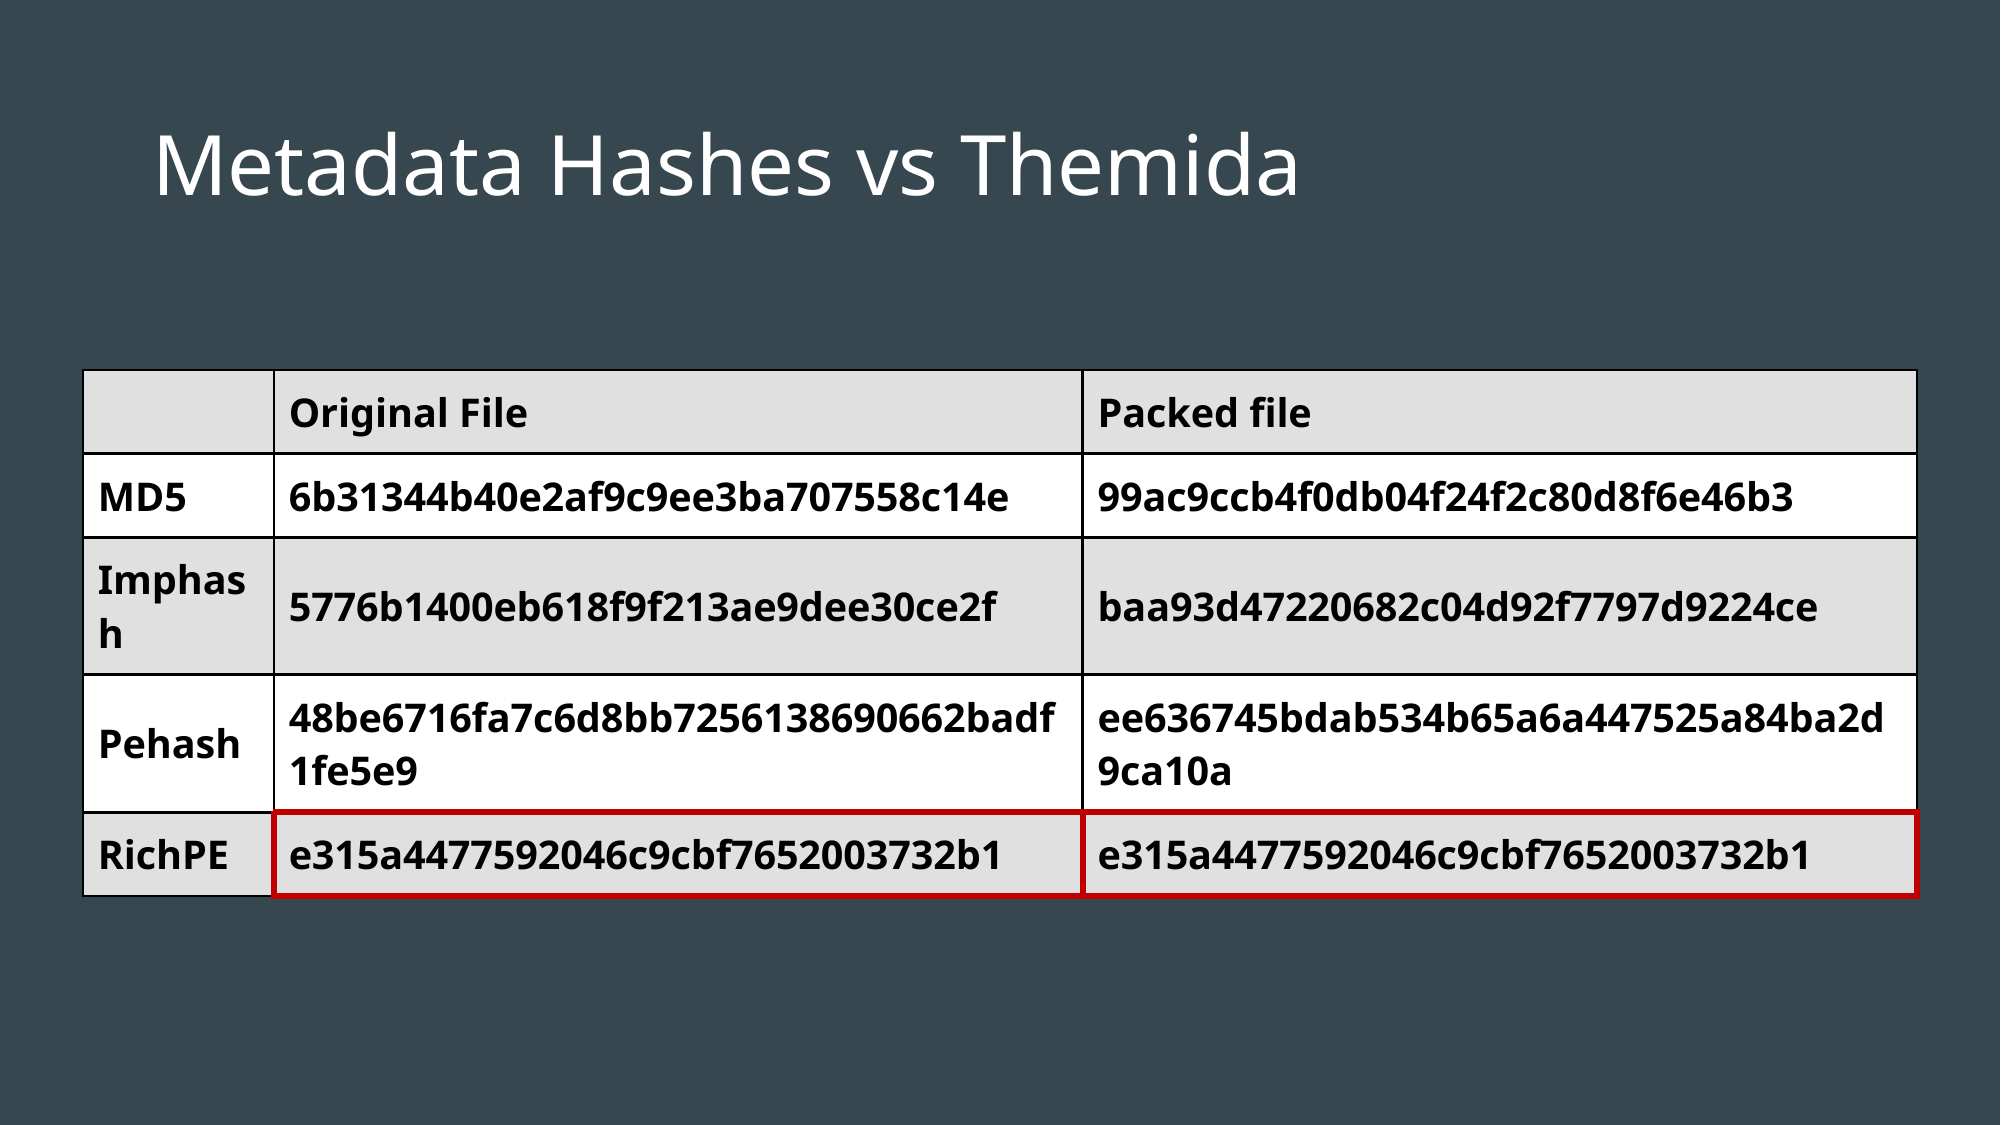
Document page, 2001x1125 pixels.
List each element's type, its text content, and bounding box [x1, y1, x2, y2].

title Metadata Hashes vs Themida [137, 59, 1863, 278]
table_header Original File [275, 371, 1081, 452]
table_cell e315a4477592046c9cbf7652003732b1 [1086, 815, 1914, 893]
table_cell 99ac9ccb4f0db04f24f2c80d8f6e46b3 [1084, 455, 1916, 536]
table_cell 48be6716fa7c6d8bb7256138690662badf1fe5e9 [275, 676, 1081, 809]
table_cell 5776b1400eb618f9f213ae9dee30ce2f [275, 539, 1081, 673]
table_cell ee636745bdab534b65a6a447525a84ba2d9ca10a [1084, 676, 1916, 809]
table_cell Imphash [84, 539, 273, 673]
table_cell e315a4477592046c9cbf7652003732b1 [277, 815, 1080, 893]
table_cell RichPE [84, 814, 271, 895]
table_cell MD5 [84, 455, 273, 536]
table_header Packed file [1084, 371, 1916, 452]
table_cell baa93d47220682c04d92f7797d9224ce [1084, 539, 1916, 673]
table_cell 6b31344b40e2af9c9ee3ba707558c14e [275, 455, 1081, 536]
table_header [84, 371, 273, 452]
table_cell Pehash [84, 676, 273, 811]
